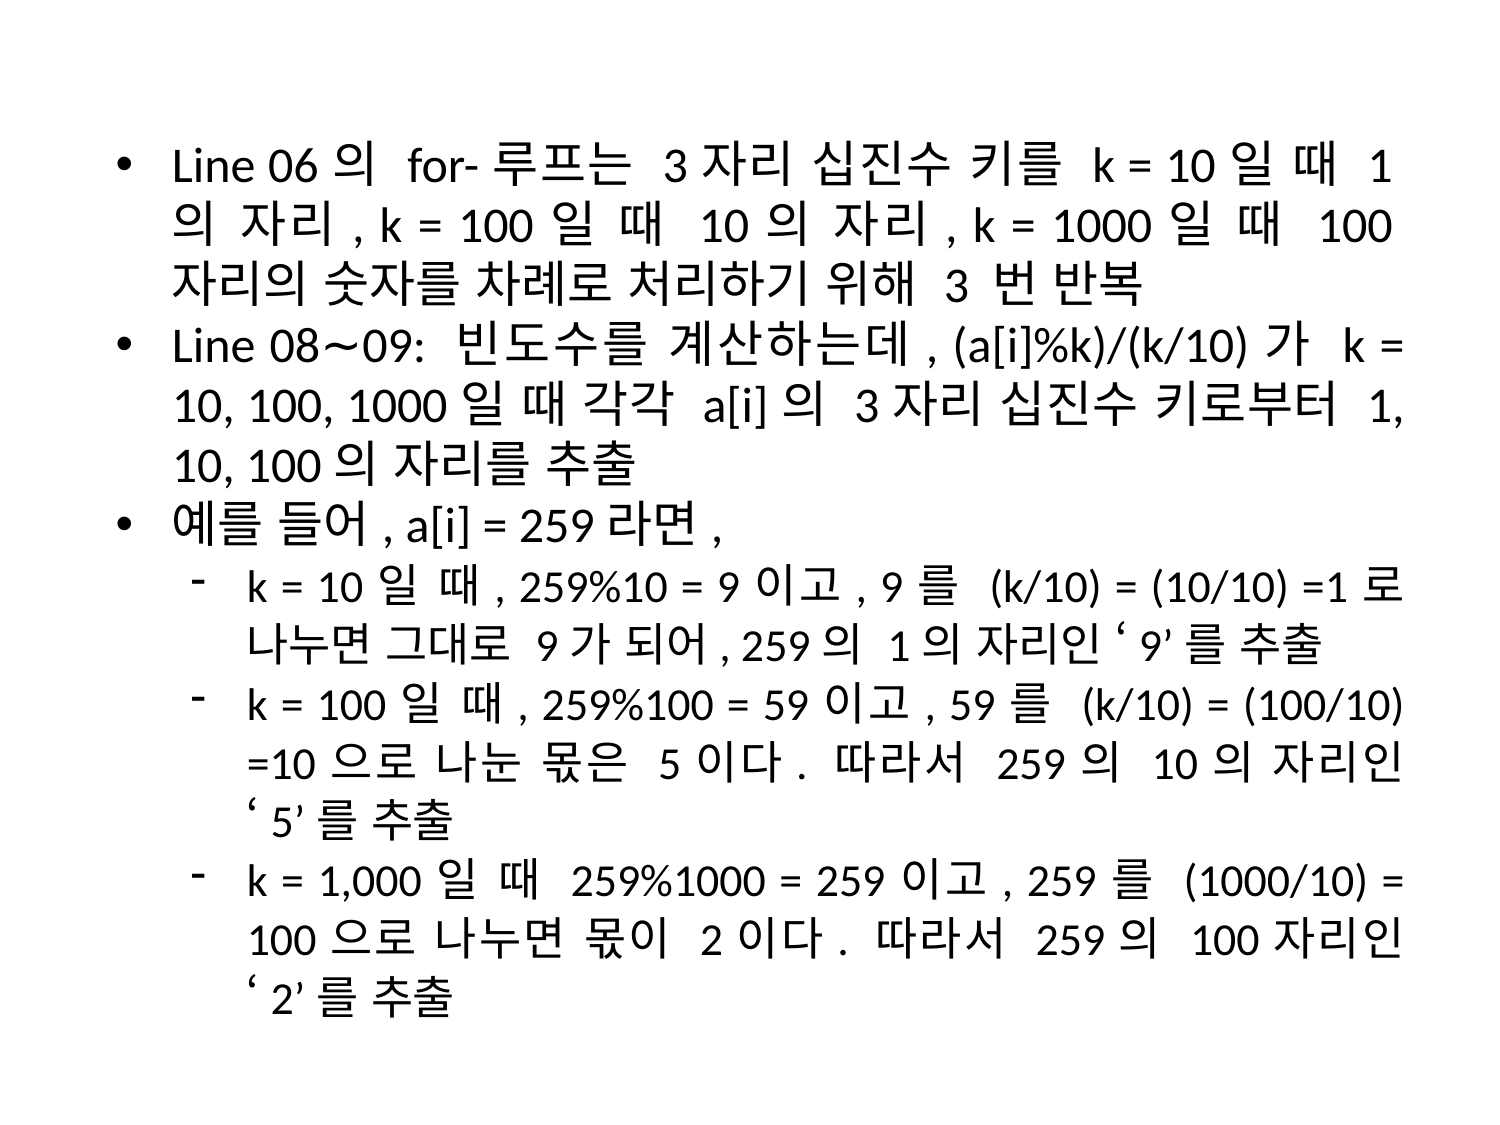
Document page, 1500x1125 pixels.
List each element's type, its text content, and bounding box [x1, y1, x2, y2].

text_box Line 06의 for-루프는 3자리 십진수 키를 k = 10일 때 1의 자리, k = 100일 때 10의 자리, k = 1000일 때 100자리의 숫자를 차례로 처리하기 위해 3 번 반복 Line 08∼09: 빈도수를 계산하는데, (a[i]%k)/(k/10)가 k = 10, 100, 1000일 때 각각 a[i]의 3자리 십진수 키로부터 1, 10, 100의 자리를 추출 예를 들어, a[i] = 259라면, k = 10일 때, 259%10 = 9이고, 9를 (k/10) = (10/10) =1로 나누면 그대로 9가 되어, 259의 1의 자리인 ‘9’를 추출 k = 100일 때, 259%100 = 59이고, 59를 (k/10) = (100/10) =10으로 나눈 몫은 5이다. 따라서 259의 10의 자리인 ‘5’를 추출 k = 1,000일 때 259%1000 = 259이고, 259를 (1000/10) = 100으로 나누면 몫이 2이다. 따라서 259의 100자리인 ‘2’를 추출 [100, 125, 1420, 1031]
